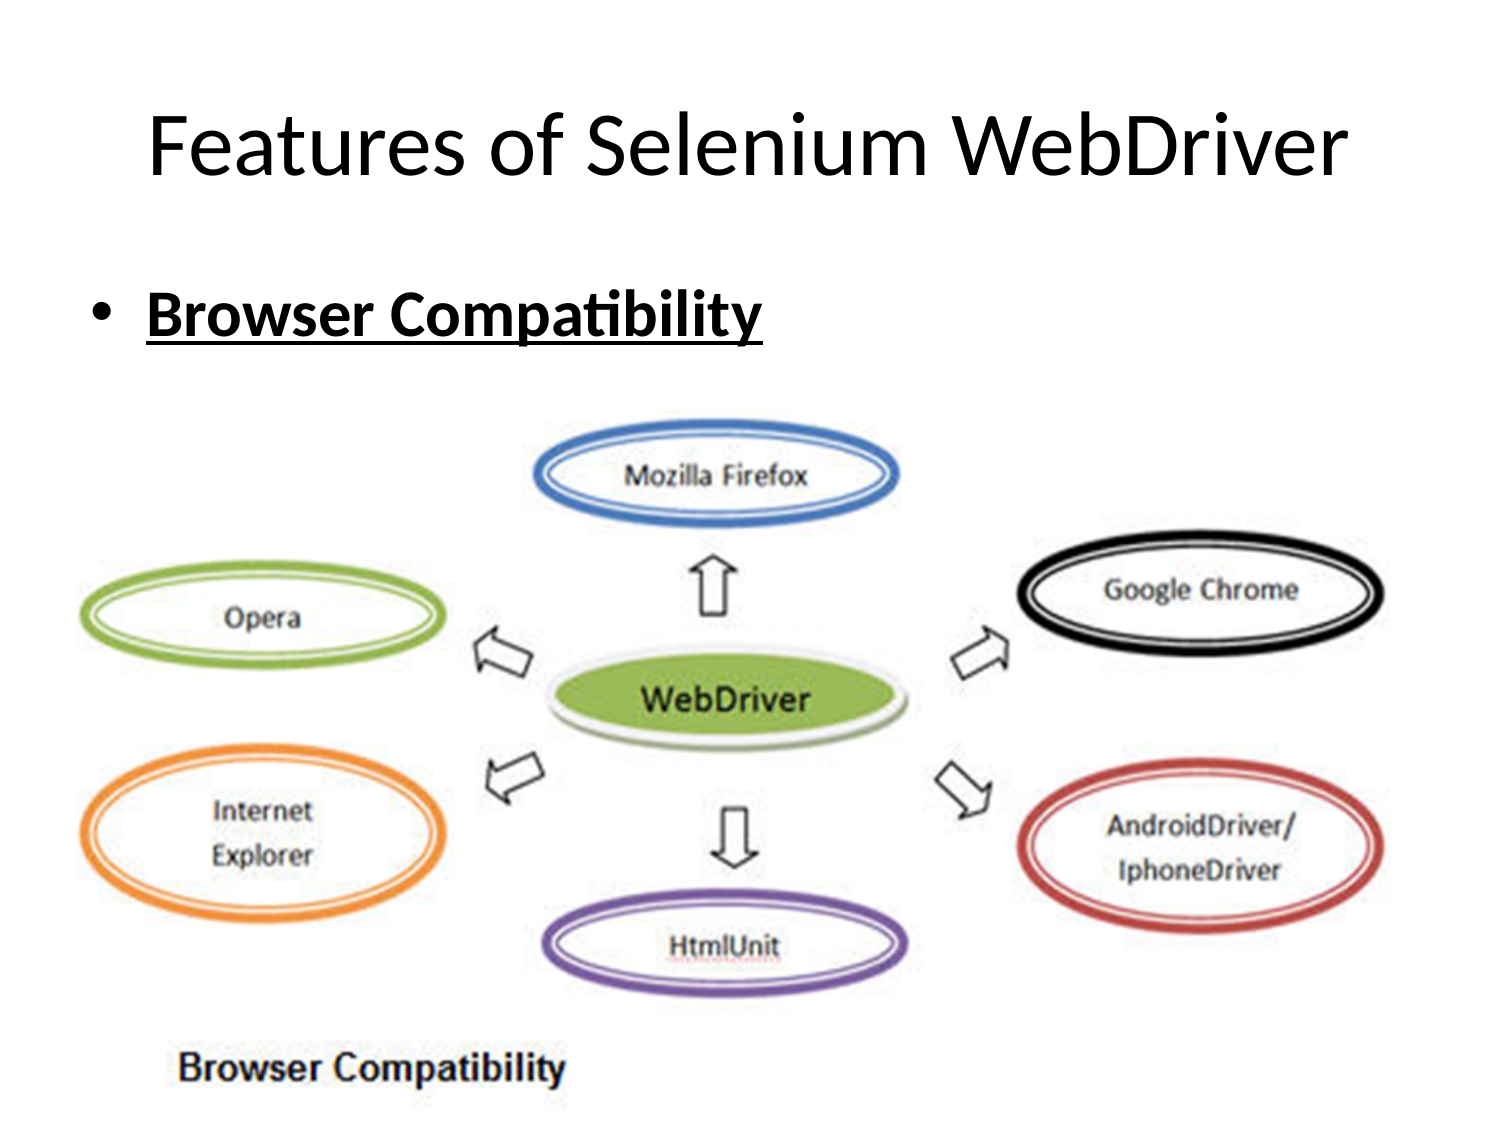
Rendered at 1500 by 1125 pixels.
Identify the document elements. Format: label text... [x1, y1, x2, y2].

title Features of Selenium WebDriver [75, 45, 1425, 233]
picture [57, 407, 1443, 1125]
list Browser Compatibility [75, 262, 1425, 406]
